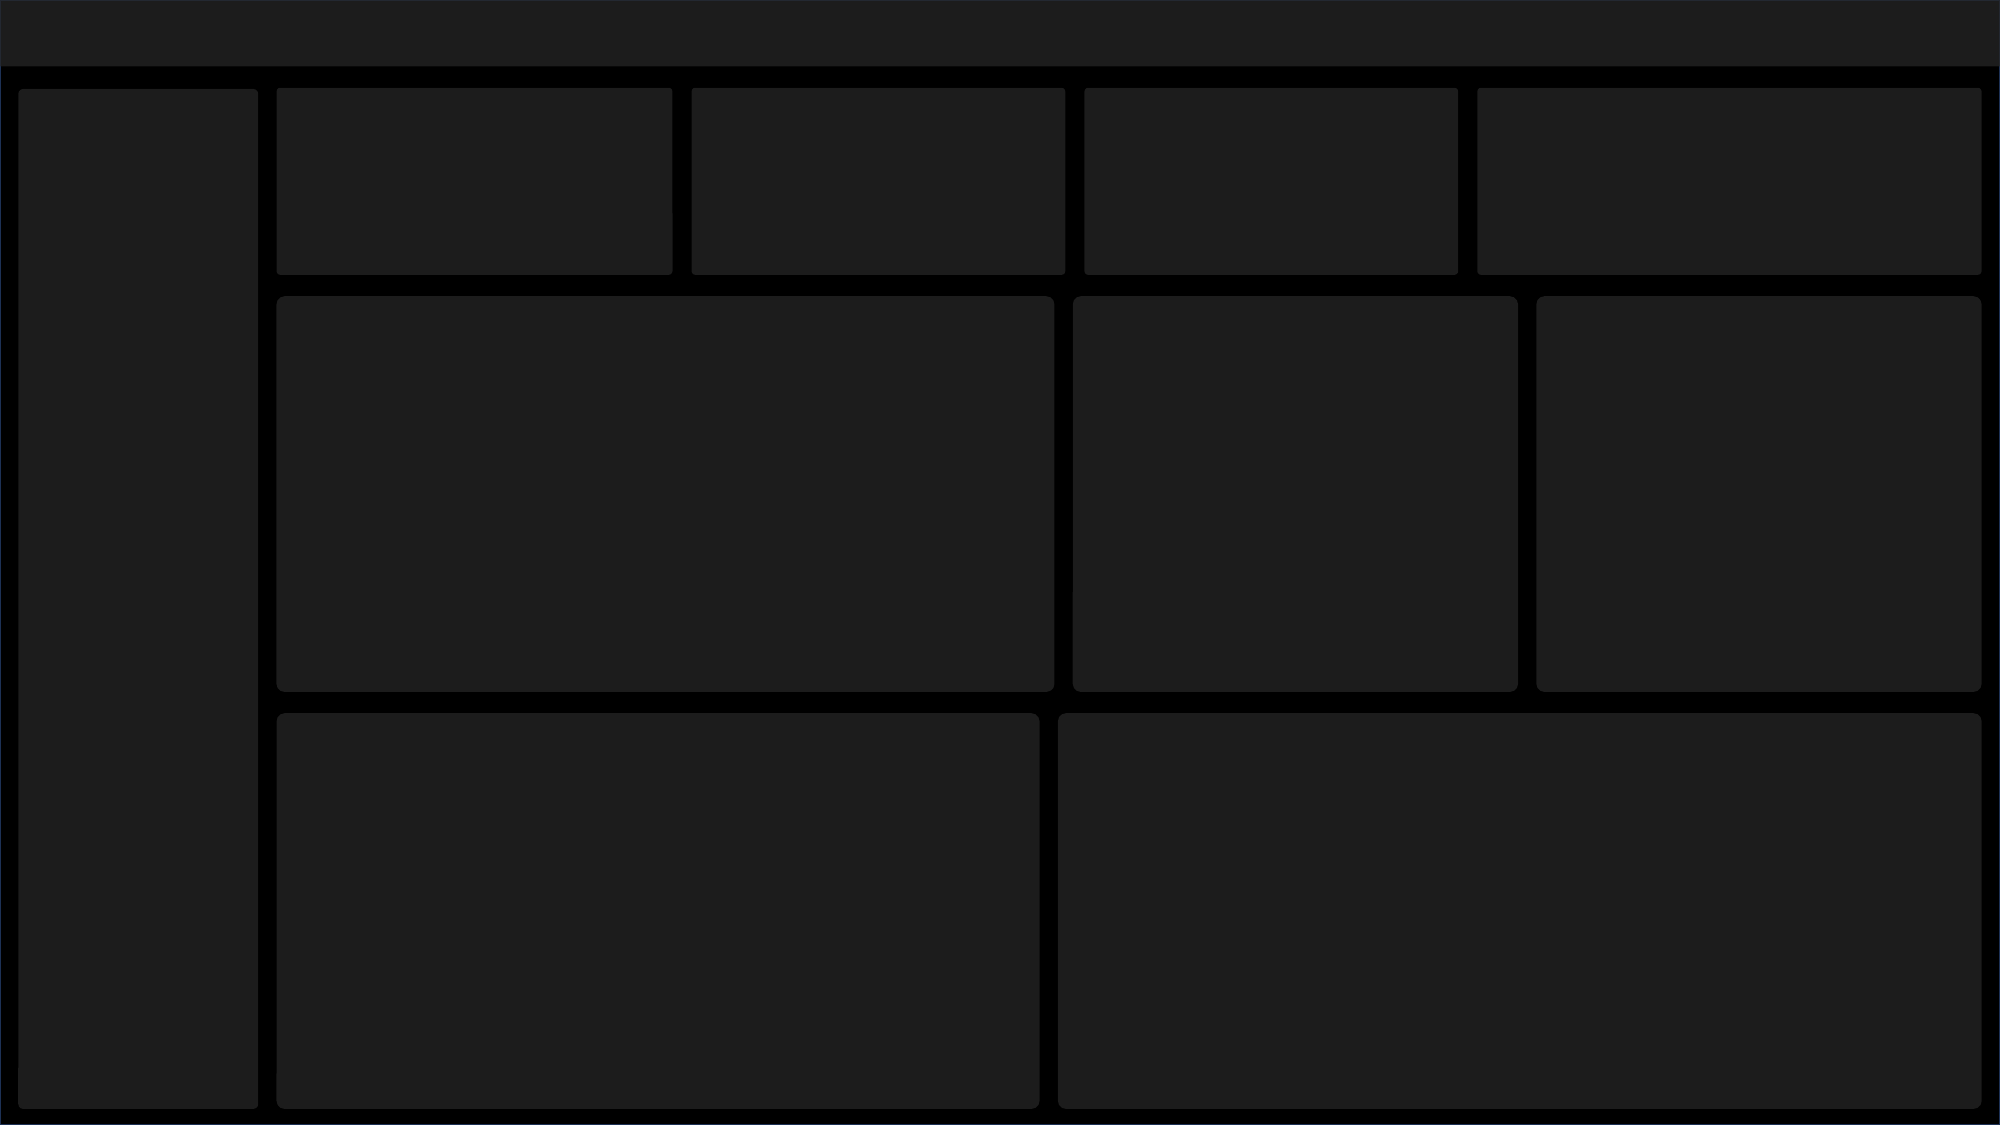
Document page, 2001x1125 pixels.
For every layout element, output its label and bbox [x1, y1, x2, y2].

text_box [1535, 295, 1983, 693]
text_box [1476, 86, 1983, 276]
text_box [1071, 295, 1520, 693]
text_box [1083, 86, 1460, 276]
text_box [275, 295, 1056, 693]
text_box [0, 0, 2000, 67]
text_box [275, 86, 674, 276]
text_box [275, 712, 1041, 1110]
text_box [17, 87, 260, 1110]
text_box [690, 86, 1067, 276]
text_box [0, 67, 2000, 1125]
text_box [1056, 712, 1983, 1110]
